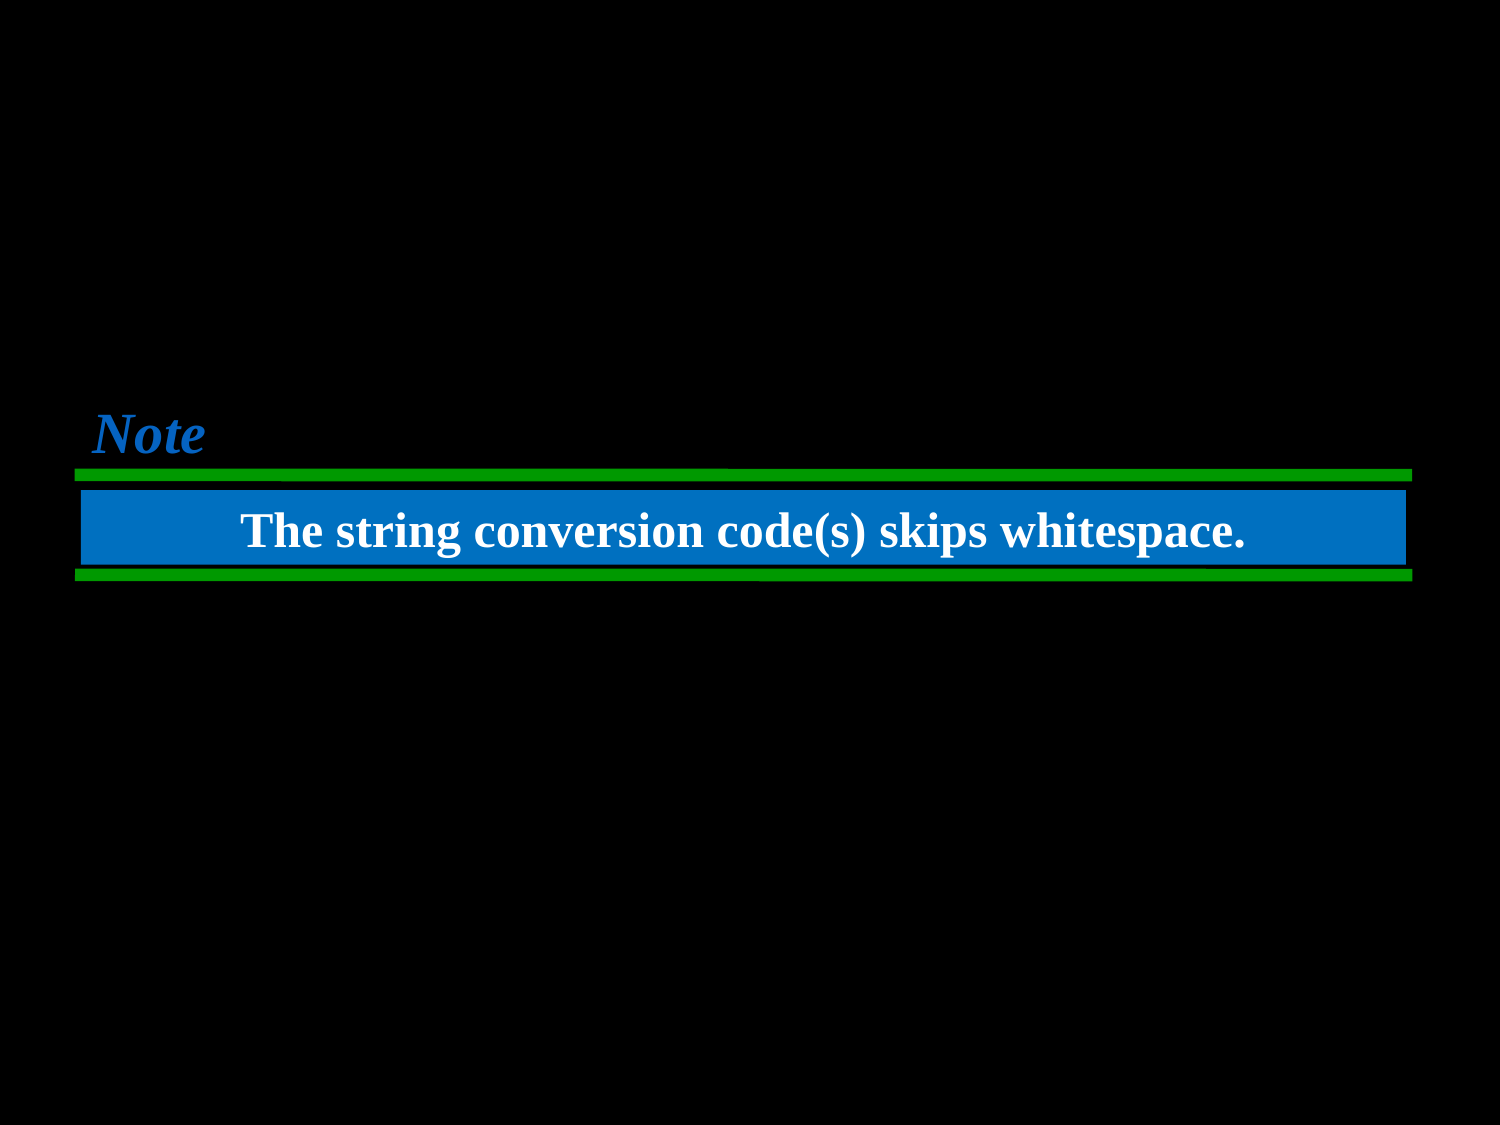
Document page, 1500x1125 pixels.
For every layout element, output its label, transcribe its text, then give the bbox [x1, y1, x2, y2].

text_box Note [78, 387, 222, 473]
text_box The string conversion code(s) skips whitespace. [80, 490, 1406, 565]
